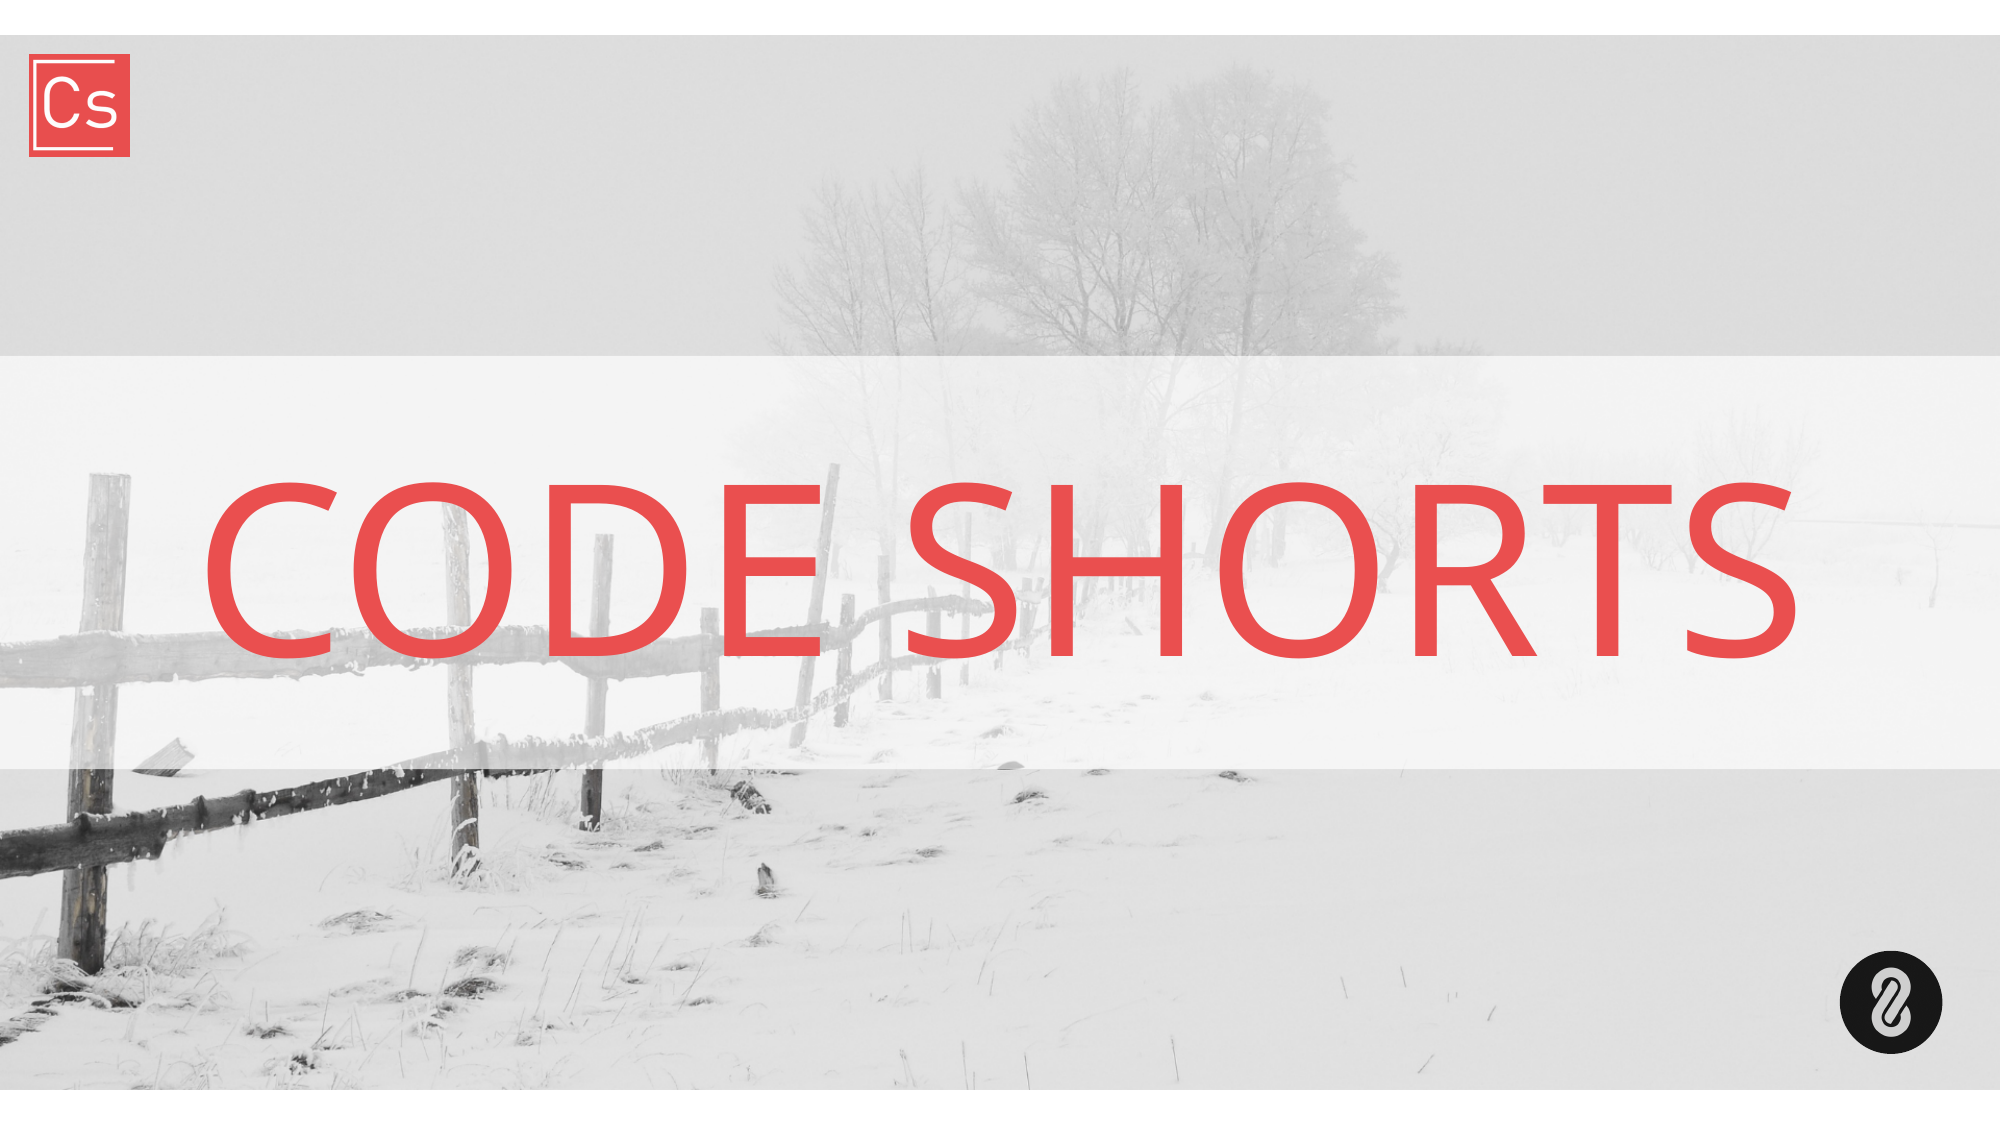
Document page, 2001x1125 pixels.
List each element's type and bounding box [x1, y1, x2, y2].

text_box [0, 35, 2000, 1090]
